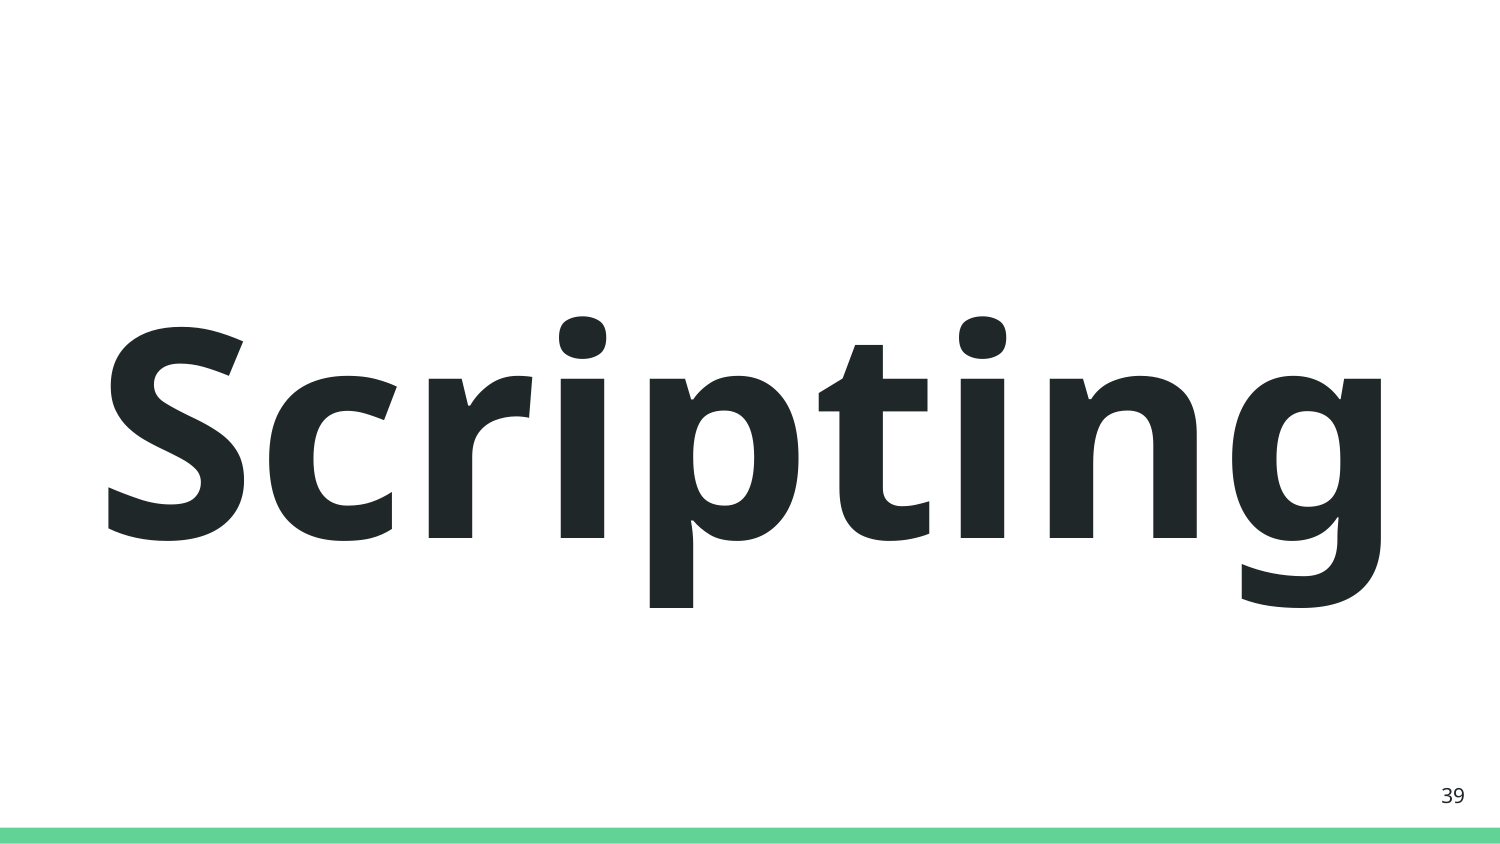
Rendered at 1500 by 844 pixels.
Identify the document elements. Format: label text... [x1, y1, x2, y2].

slide_number ‹#› [1389, 764, 1480, 830]
title Scripting [51, 264, 1449, 580]
